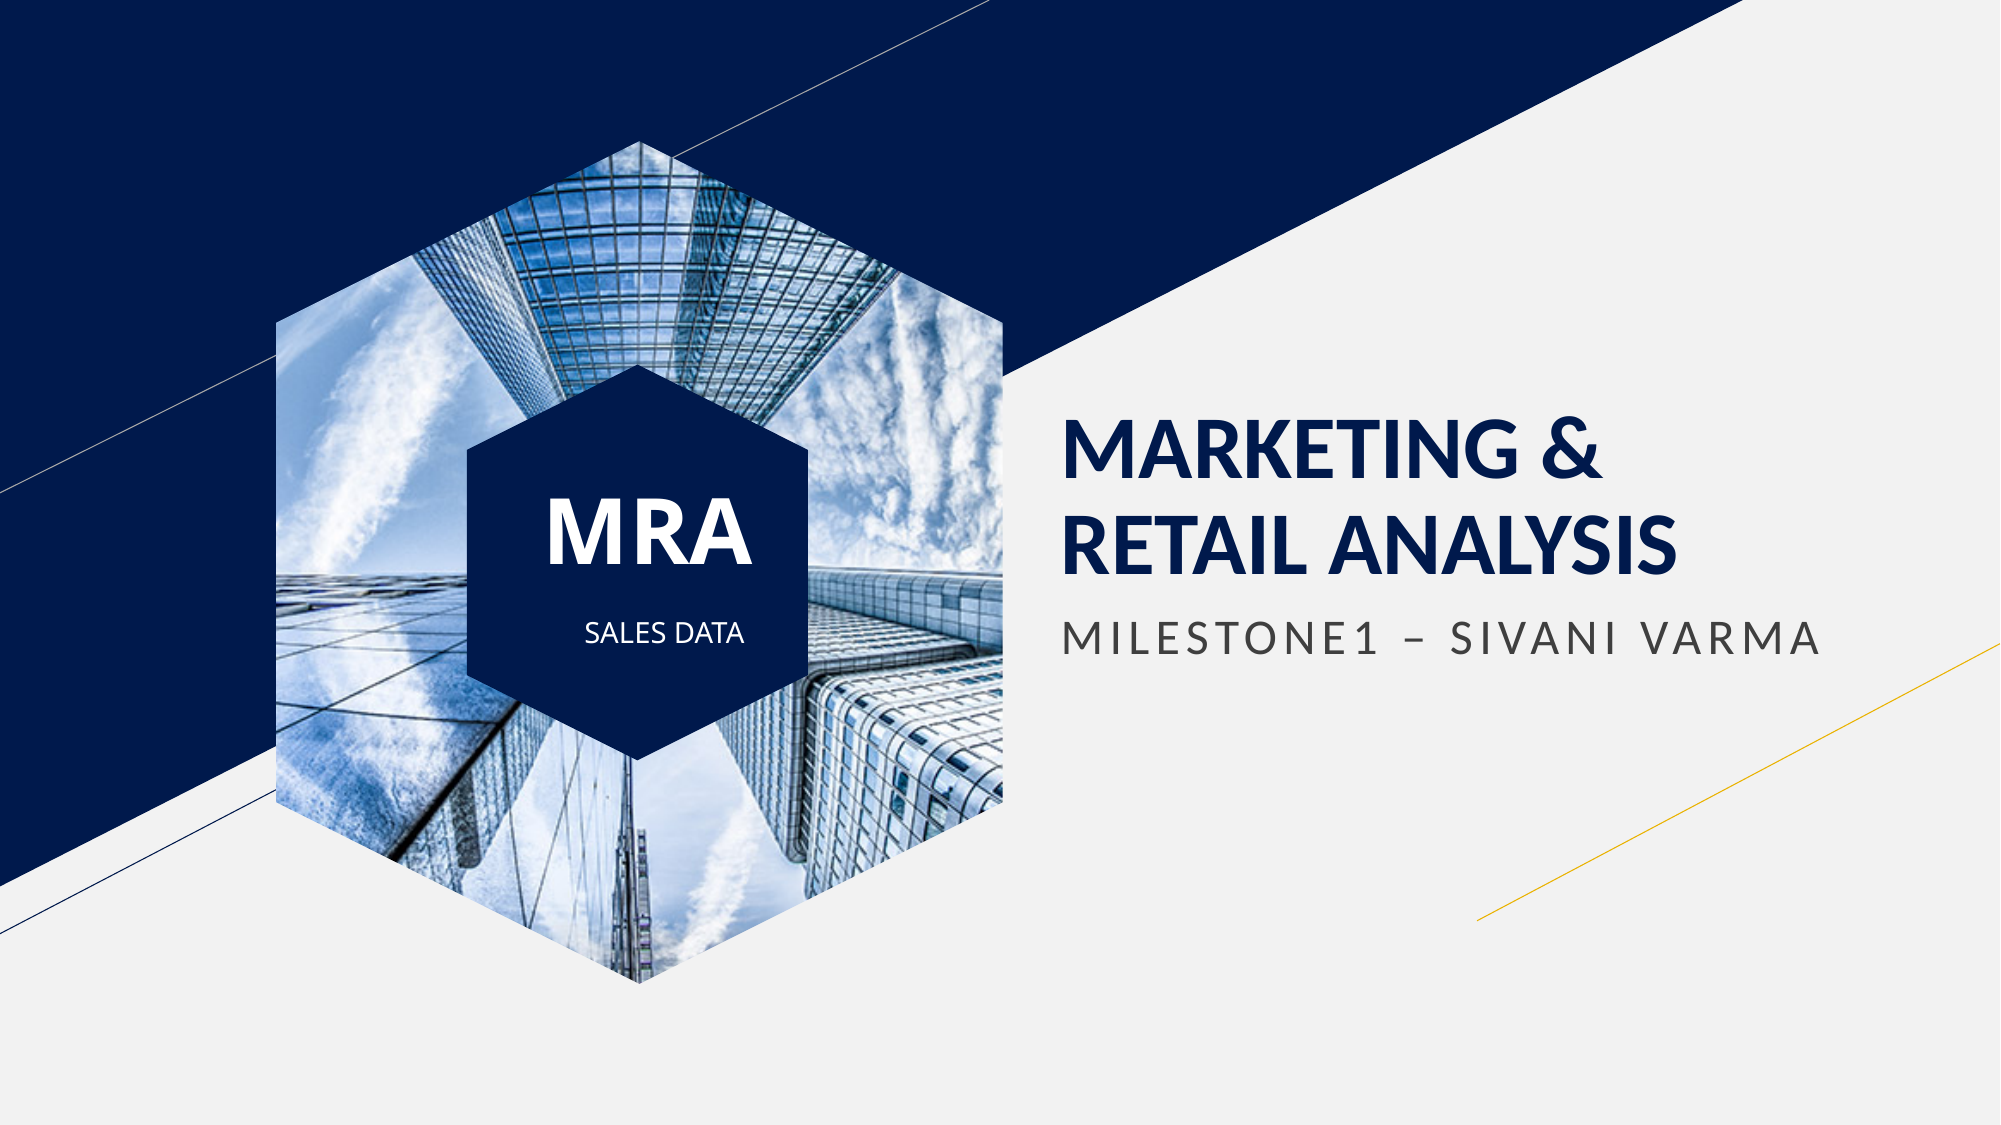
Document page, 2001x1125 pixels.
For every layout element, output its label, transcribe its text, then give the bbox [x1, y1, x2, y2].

title MARKETING & RETAIL ANALYSIS [1045, 329, 1842, 595]
subtitle MILESTONE1 – SIVANI VARMA [1045, 597, 1843, 804]
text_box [517, 465, 791, 658]
picture [276, 141, 1003, 984]
